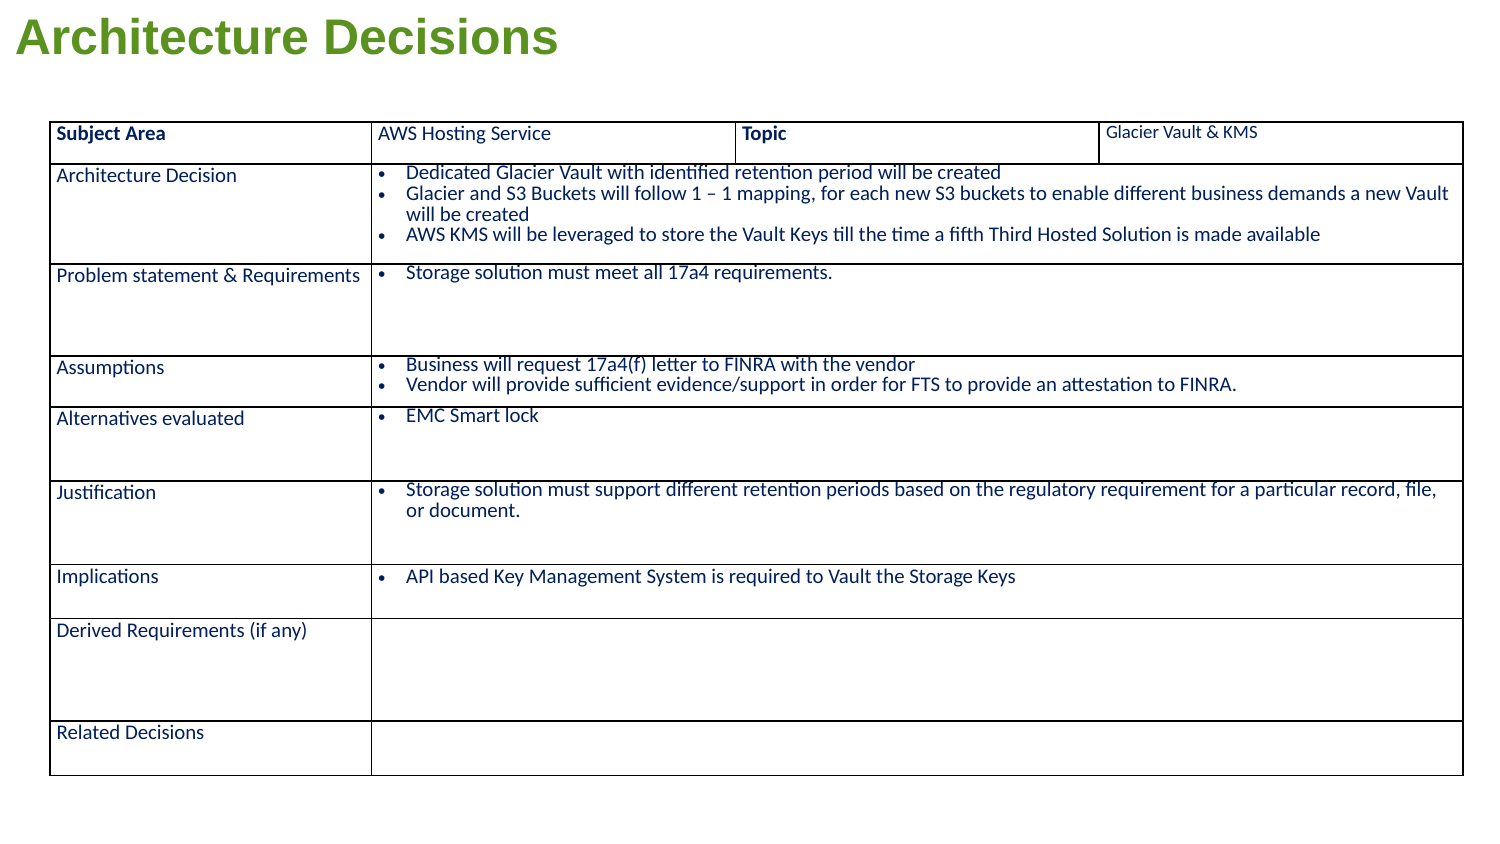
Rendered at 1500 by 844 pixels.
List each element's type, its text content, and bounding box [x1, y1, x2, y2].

table_cell Problem statement & Requirements [51, 265, 371, 355]
table_cell Storage solution must meet all 17a4 requirements. [372, 265, 1462, 355]
table_header Glacier Vault & KMS [1100, 123, 1462, 163]
table_cell Related Decisions [51, 722, 371, 775]
table_cell Storage solution must support different retention periods based on the regulatory requirement for a particular record, file, or document. [372, 482, 1462, 564]
table_header Subject Area [51, 123, 371, 163]
table_header Topic [736, 123, 1098, 163]
table_cell Business will request 17a4(f) letter to FINRA with the vendor Vendor will provide sufficient evidence/support in order for FTS to provide an attestation to FINRA. [372, 357, 1462, 406]
table_cell Assumptions [51, 357, 371, 406]
table_cell Justification [51, 482, 371, 564]
table_cell EMC Smart lock [372, 408, 1462, 480]
table_header AWS Hosting Service [372, 123, 735, 163]
table_cell Architecture Decision [51, 165, 371, 263]
table_cell Alternatives evaluated [51, 408, 371, 480]
table_cell Dedicated Glacier Vault with identified retention period will be created Glacier and S3 Buckets will follow 1 – 1 mapping, for each new S3 buckets to enable different business demands a new Vault will be created AWS KMS will be leveraged to store the Vault Keys till the time a fifth Third Hosted Solution is made available [372, 165, 1462, 263]
text_box Architecture Decisions [0, 0, 1159, 72]
table_cell Implications [51, 565, 371, 618]
table_cell Derived Requirements (if any) [51, 619, 371, 720]
table_cell API based Key Management System is required to Vault the Storage Keys [372, 565, 1462, 618]
table_cell [372, 619, 1462, 720]
table_cell [372, 722, 1462, 775]
